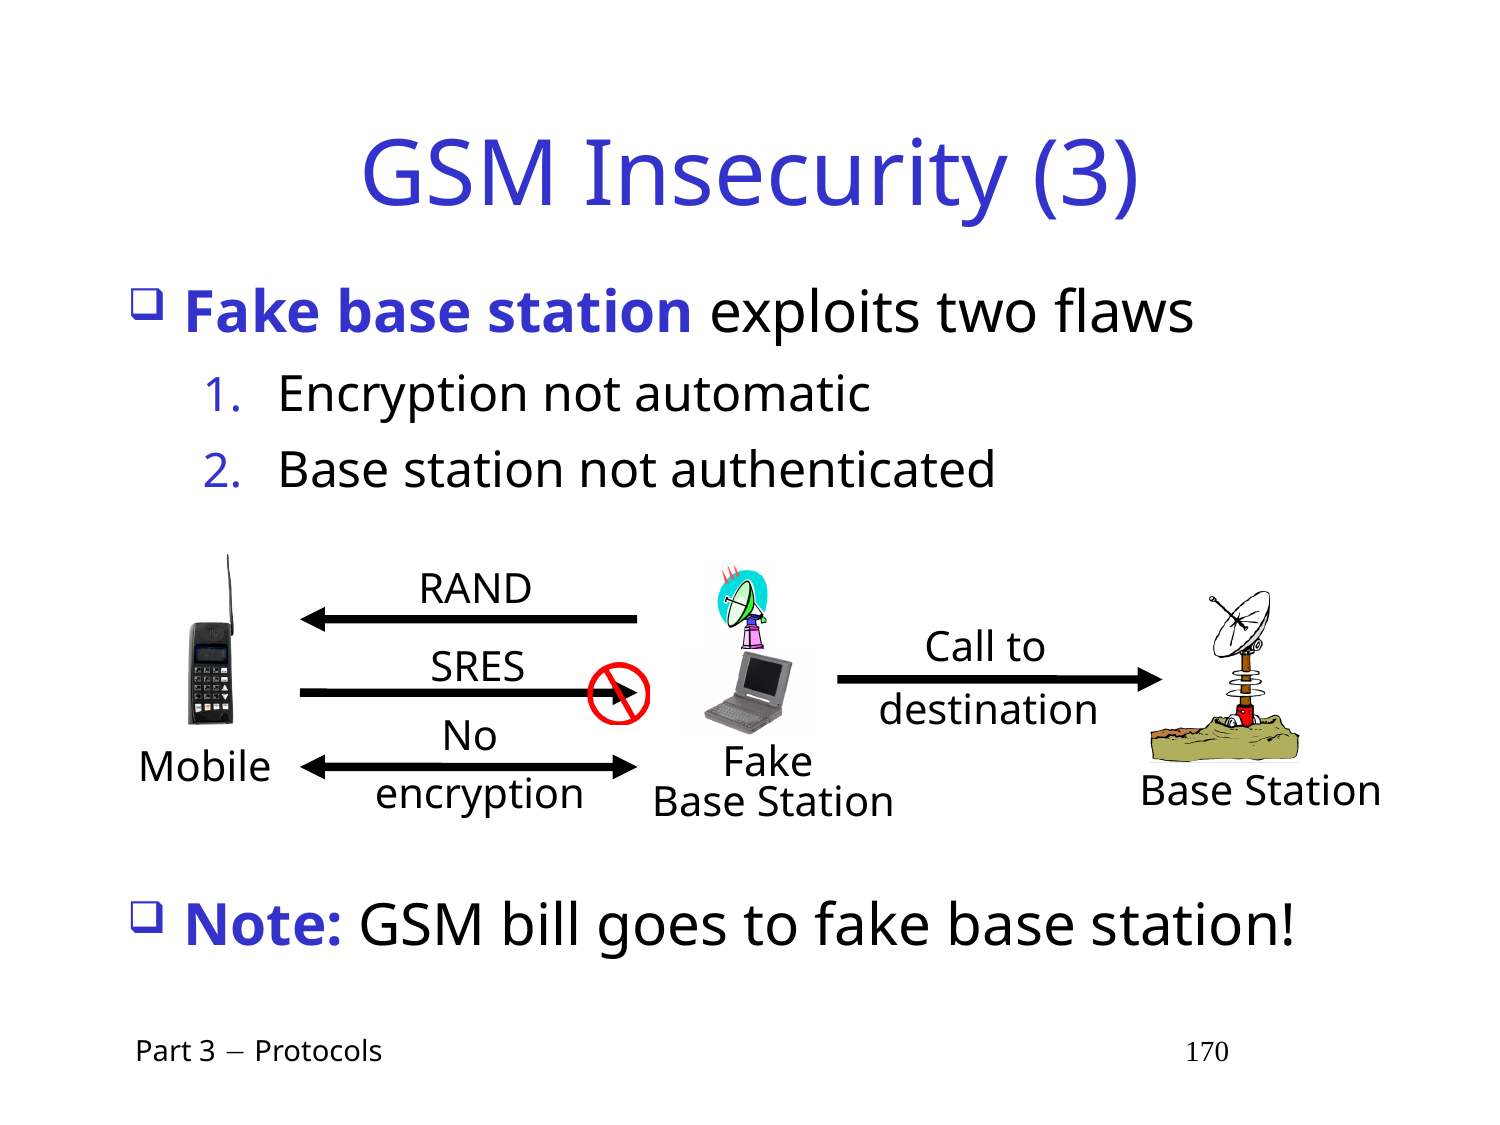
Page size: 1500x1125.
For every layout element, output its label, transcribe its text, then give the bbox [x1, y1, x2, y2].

title GSM Insecurity (3) [112, 74, 1388, 263]
text_box SRES [415, 632, 541, 697]
footer Part 3  Protocols 170 [112, 1024, 1401, 1101]
picture [1149, 587, 1300, 763]
picture [187, 552, 234, 726]
text_box No [426, 701, 514, 759]
text_box [300, 613, 403, 626]
picture [587, 662, 651, 725]
text_box Call to [909, 612, 1062, 675]
text_box [300, 760, 360, 774]
text_box Fake Base Station [636, 737, 910, 833]
text_box encryption [360, 759, 600, 825]
picture [683, 562, 813, 737]
text_box RAND [403, 554, 549, 620]
text_box destination [863, 675, 1114, 740]
list Fake base station exploits two flaws Encryption not automatic Base station not authenticated [112, 274, 1388, 526]
text_box Mobile [123, 732, 287, 797]
text_box [600, 760, 636, 774]
text_box Base Station [1124, 756, 1398, 821]
text_box Note: GSM bill goes to fake base station! [112, 887, 1388, 988]
